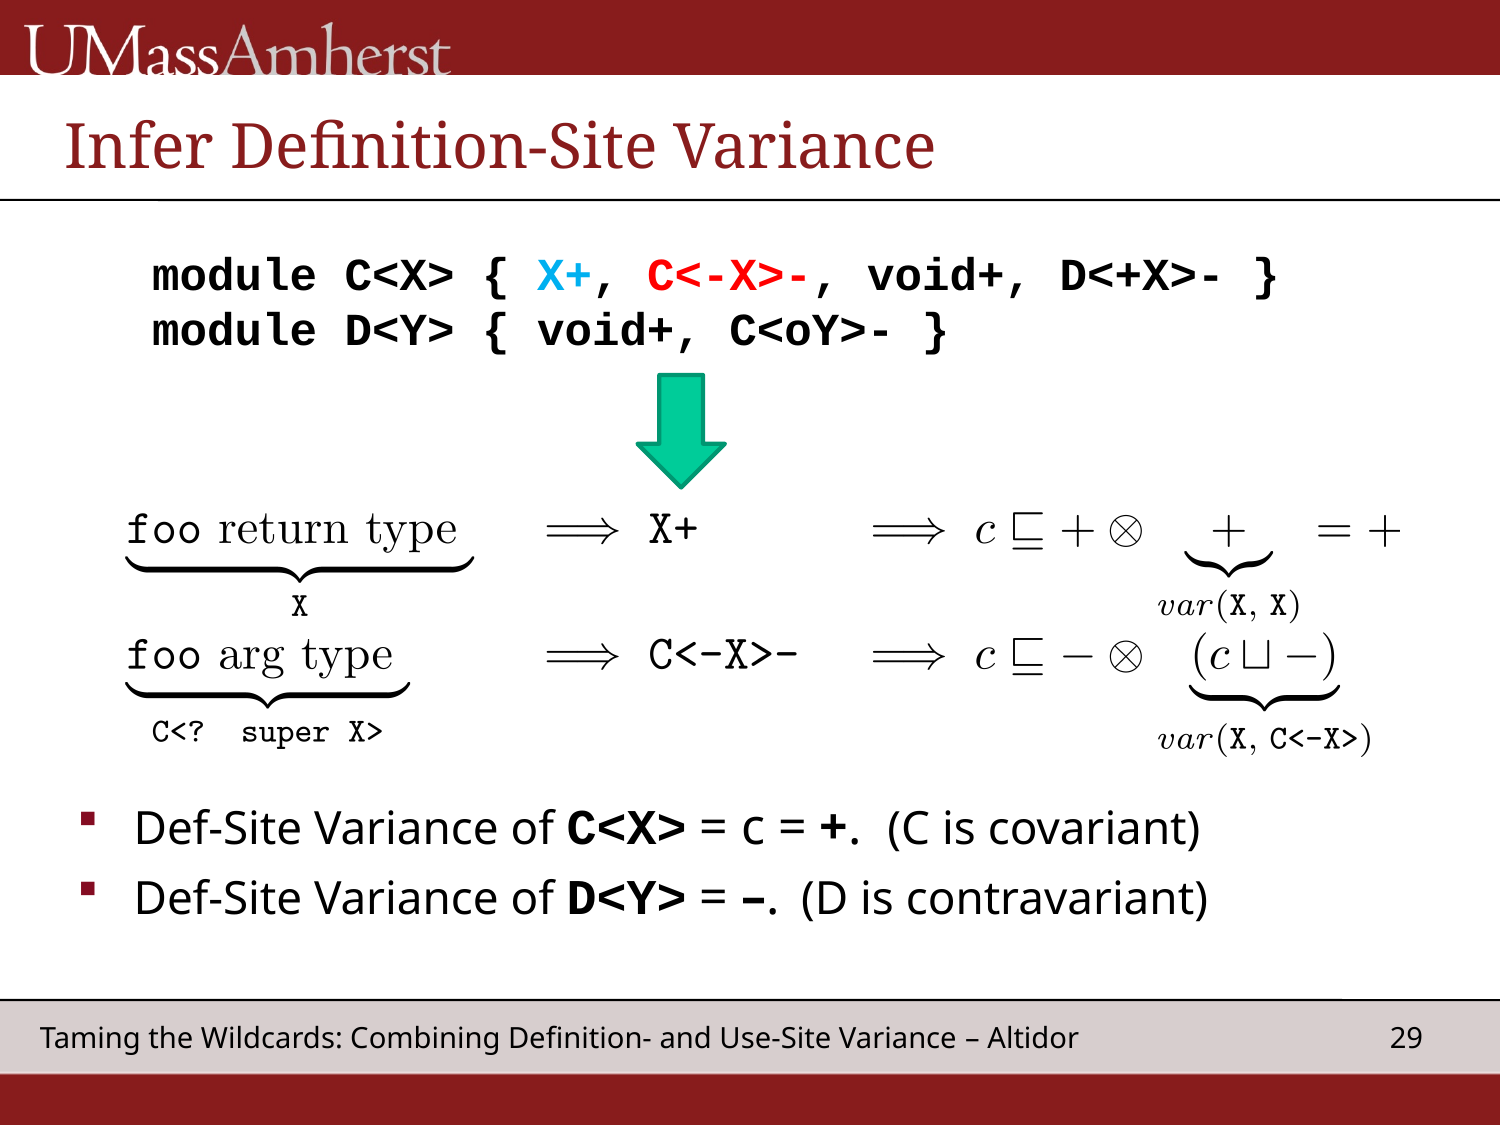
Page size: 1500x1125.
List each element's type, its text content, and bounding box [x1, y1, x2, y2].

picture [0, 0, 1500, 75]
title Infer Definition-Site Variance [49, 99, 1500, 188]
list Def-Site Variance of C<X> = c = +. (C is covariant) Def-Site Variance of D<Y> = –. (D is contravariant) [61, 786, 1401, 963]
text_box module C<X> { X+, C<-X>-, void+, D<+X>- } module D<Y> { void+, C<oY>- } [137, 237, 1338, 363]
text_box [124, 374, 1401, 757]
